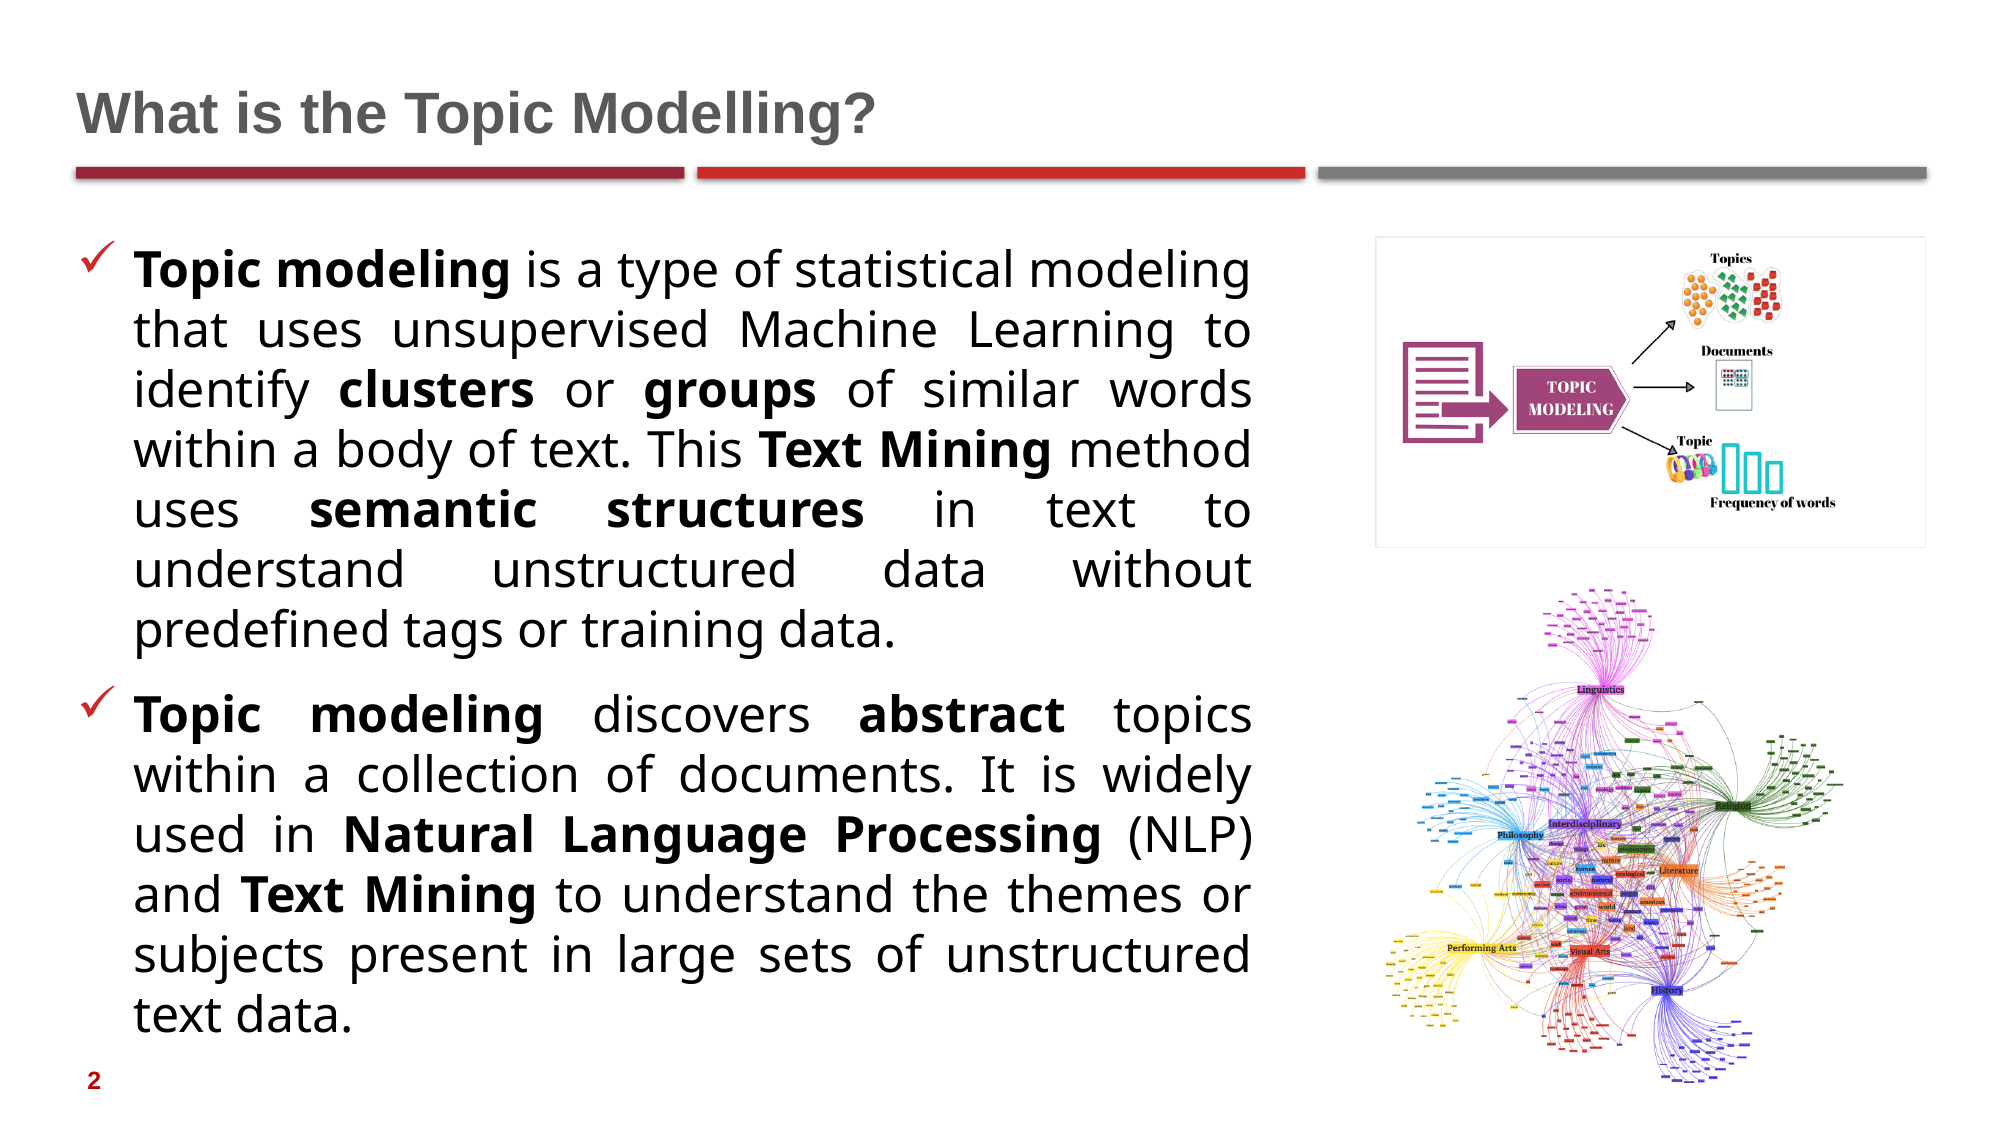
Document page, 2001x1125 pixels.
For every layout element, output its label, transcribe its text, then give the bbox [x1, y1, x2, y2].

list Topic modeling is a type of statistical modeling that uses unsupervised Machine Learning to identify clusters or groups of similar words within a body of text. This Text Mining method uses semantic structures in text to understand unstructured data without predefined tags or training data. Topic modeling discovers abstract topics within a collection of documents. It is widely used in Natural Language Processing (NLP) and Text Mining to understand the themes or subjects present in large sets of unstructured text data. [76, 237, 1254, 958]
title What is the Topic Modelling? [76, 82, 1926, 146]
picture [1375, 588, 1848, 1083]
slide_number 2 [53, 1049, 136, 1110]
picture [1375, 236, 1926, 549]
